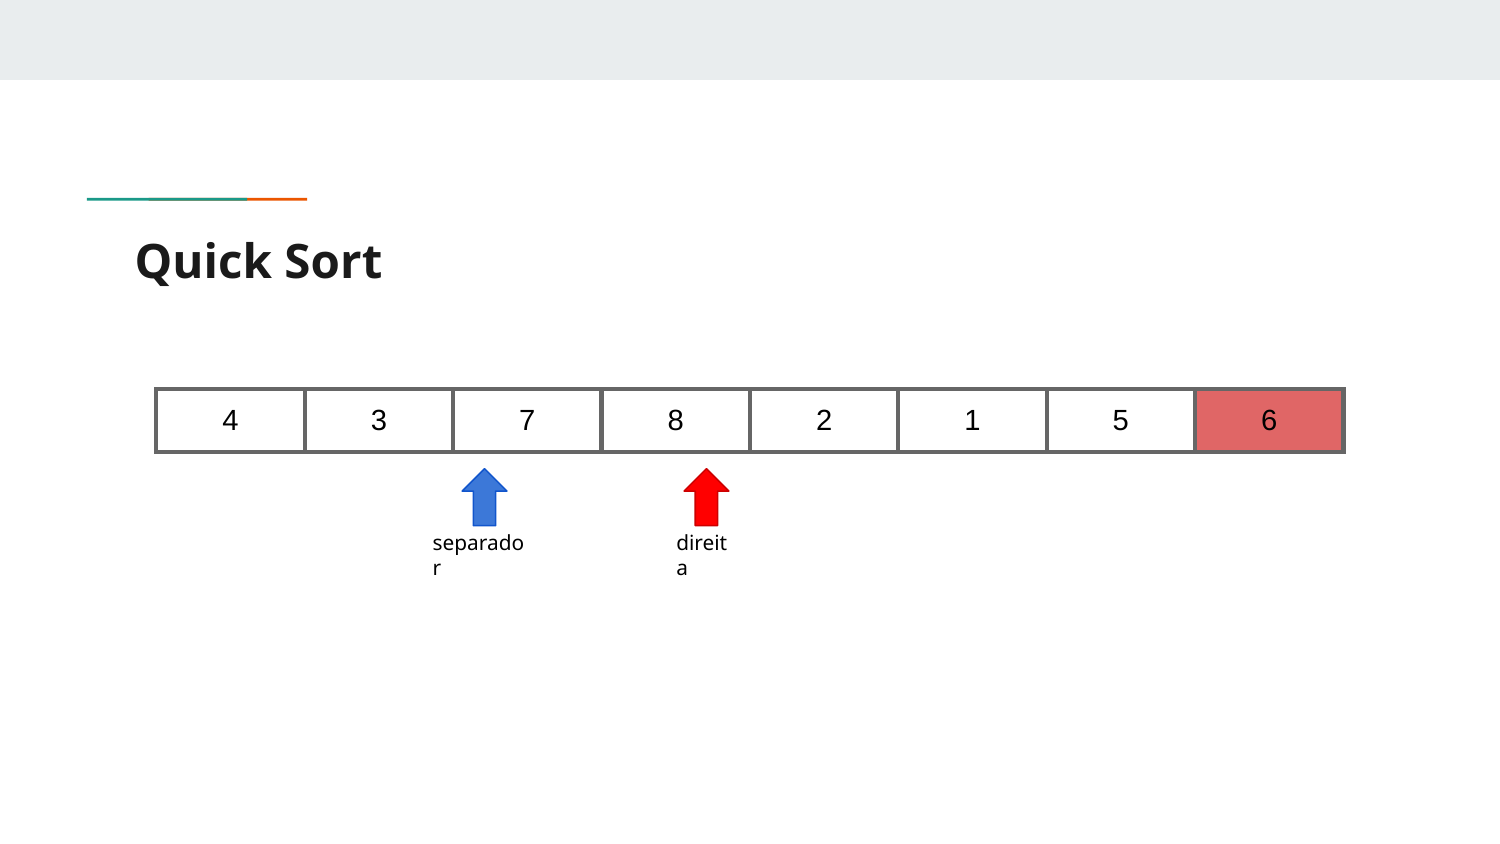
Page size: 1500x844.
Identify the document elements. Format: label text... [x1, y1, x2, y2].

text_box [661, 468, 752, 571]
table_header 8 [604, 391, 748, 450]
table_header 7 [455, 391, 599, 450]
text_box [417, 468, 543, 571]
table_header 4 [158, 391, 303, 450]
table_header 5 [1049, 391, 1193, 450]
table_header 6 [1197, 391, 1341, 450]
table_header 1 [900, 391, 1045, 450]
table_header 3 [307, 391, 451, 450]
table_header 2 [752, 391, 896, 450]
title Quick Sort [119, 216, 1381, 305]
